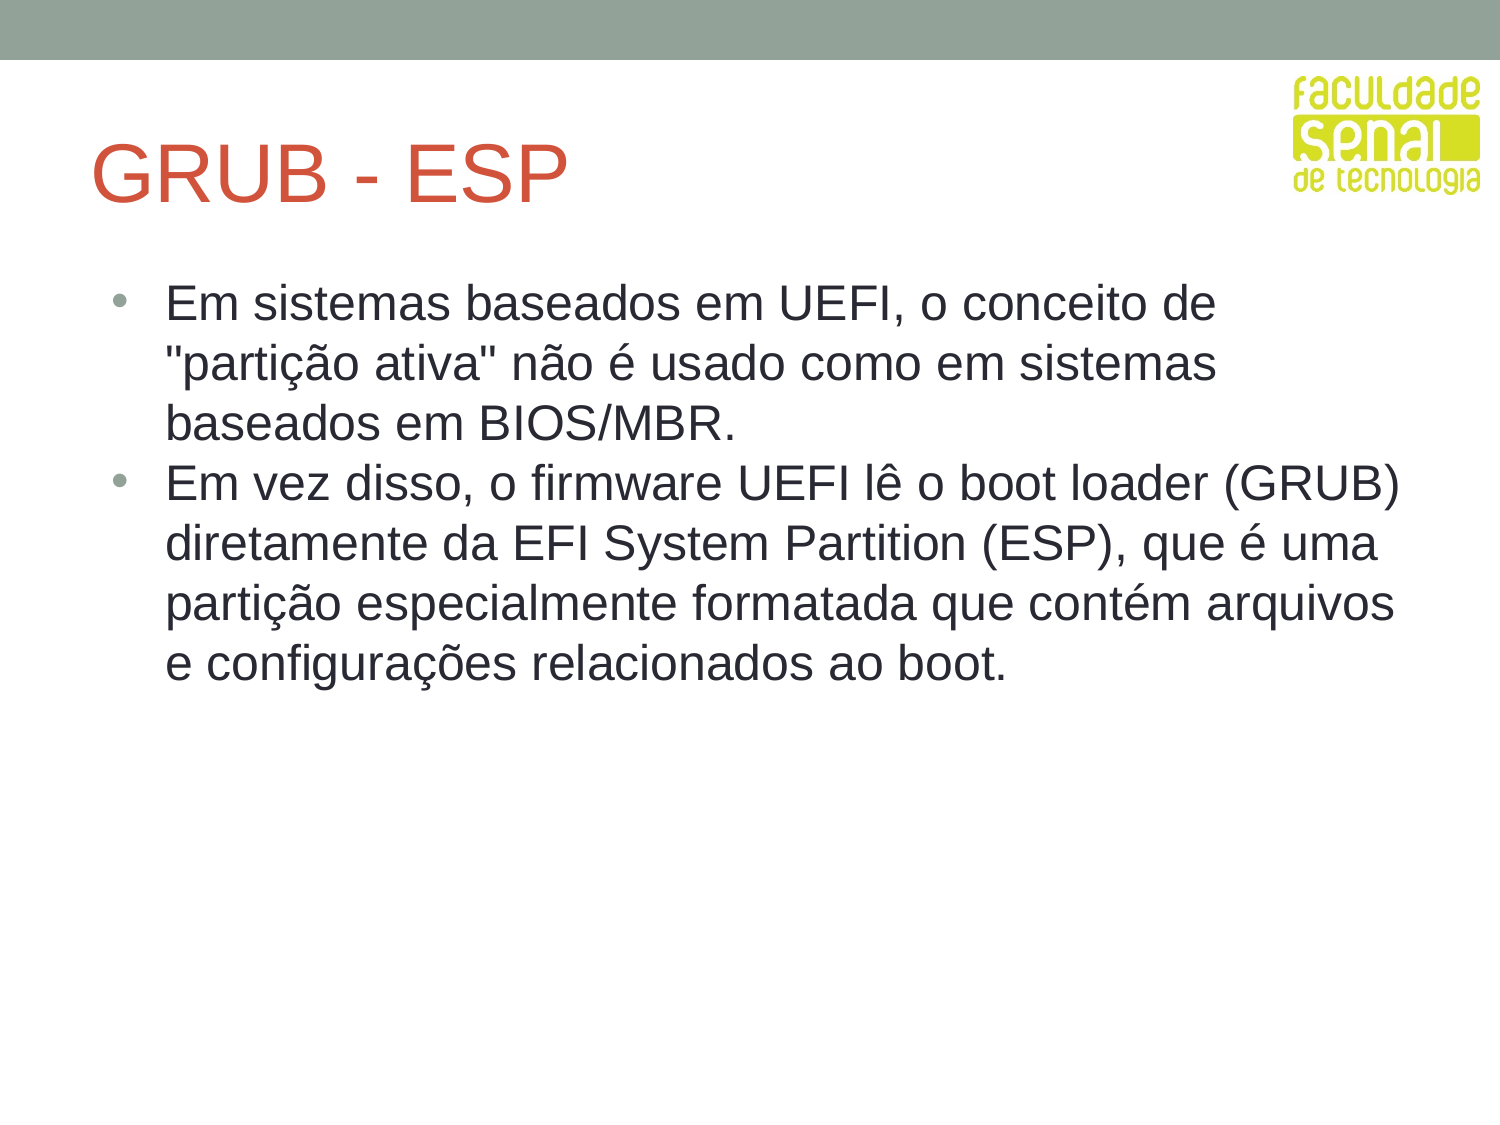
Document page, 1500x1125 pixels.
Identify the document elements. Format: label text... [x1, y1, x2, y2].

list Em sistemas baseados em UEFI, o conceito de "partição ativa" não é usado como em sistemas baseados em BIOS/MBR. Em vez disso, o firmware UEFI lê o boot loader (GRUB) diretamente da EFI System Partition (ESP), que é uma partição especialmente formatada que contém arquivos e configurações relacionados ao boot. [75, 262, 1425, 1063]
picture [1293, 76, 1480, 195]
title GRUB - ESP [75, 87, 1425, 250]
